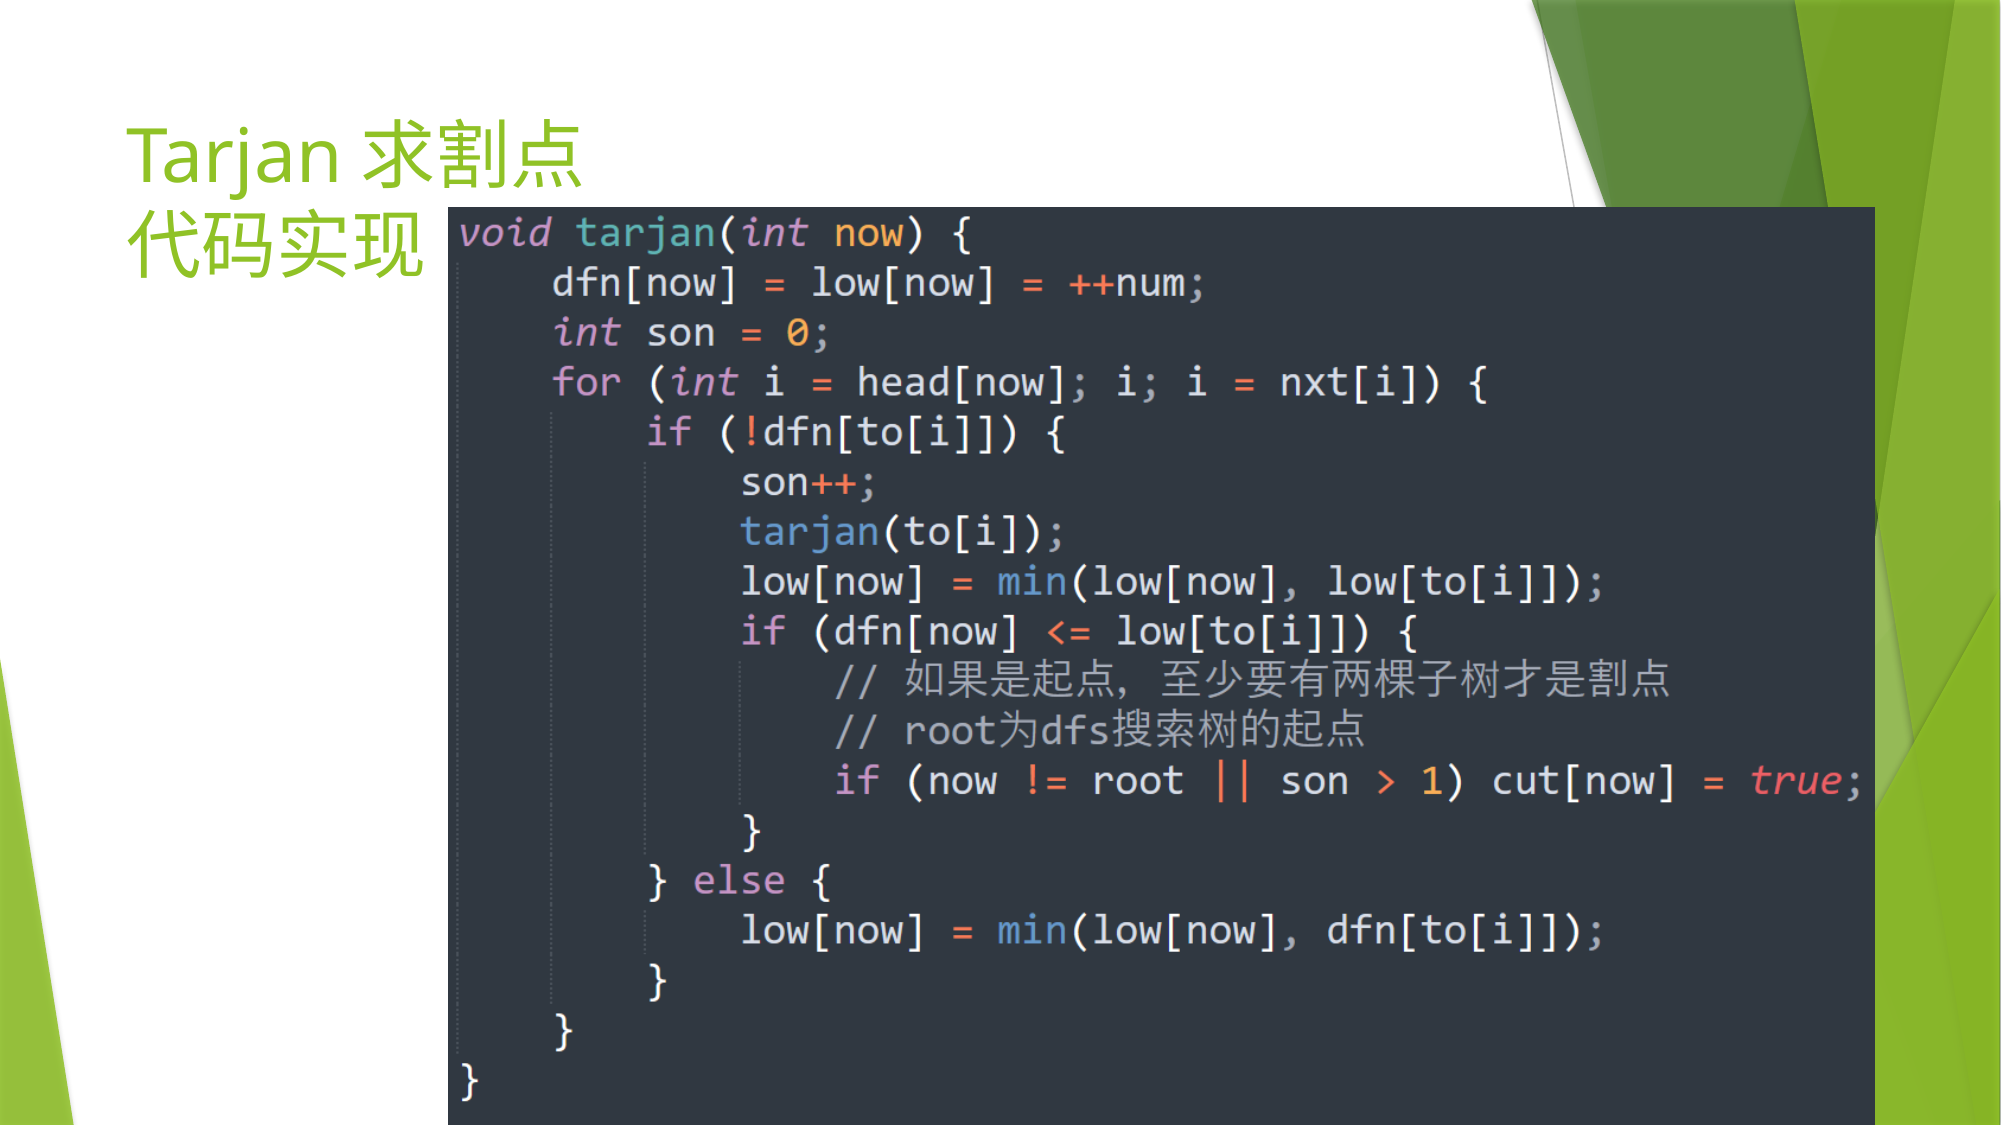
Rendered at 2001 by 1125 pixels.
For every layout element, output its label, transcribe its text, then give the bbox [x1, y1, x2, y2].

title Tarjan求割点 代码实现 [111, 99, 1522, 317]
picture [447, 207, 1875, 1125]
